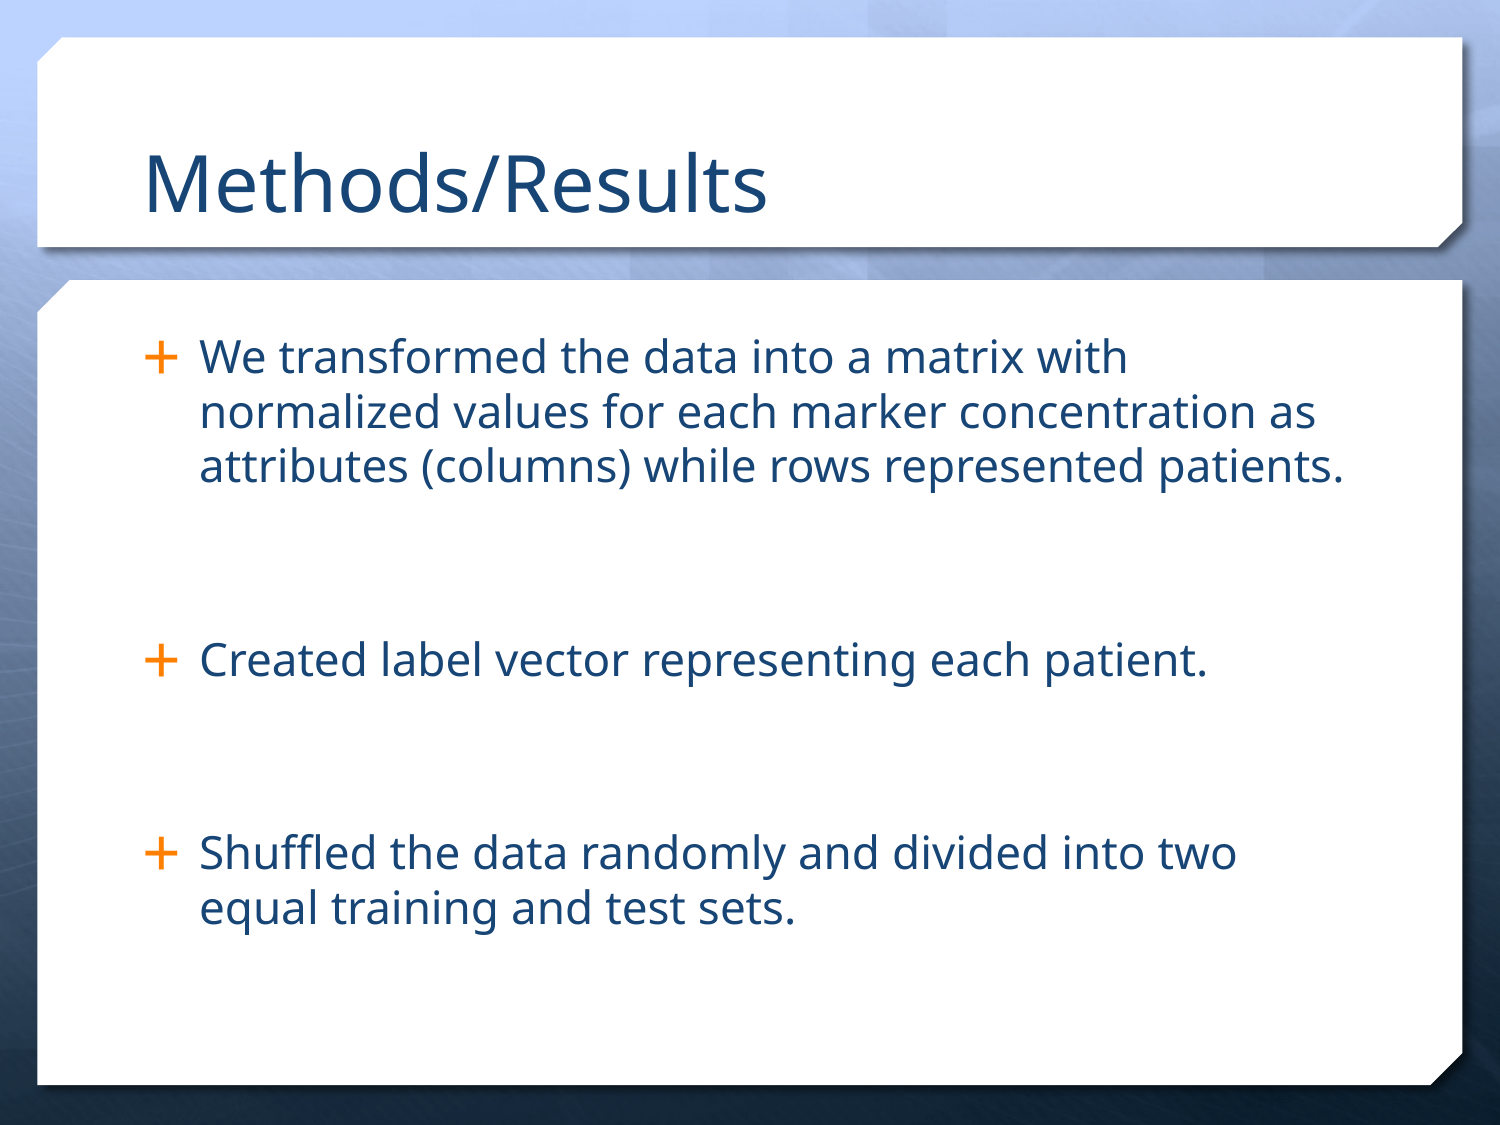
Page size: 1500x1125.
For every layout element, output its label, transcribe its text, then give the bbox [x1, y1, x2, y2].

title Methods/Results [127, 48, 1372, 236]
list We transformed the data into a matrix with normalized values for each marker concentration as attributes (columns) while rows represented patients. Created label vector representing each patient. Shuffled the data randomly and divided into two equal training and test sets. [127, 319, 1372, 978]
